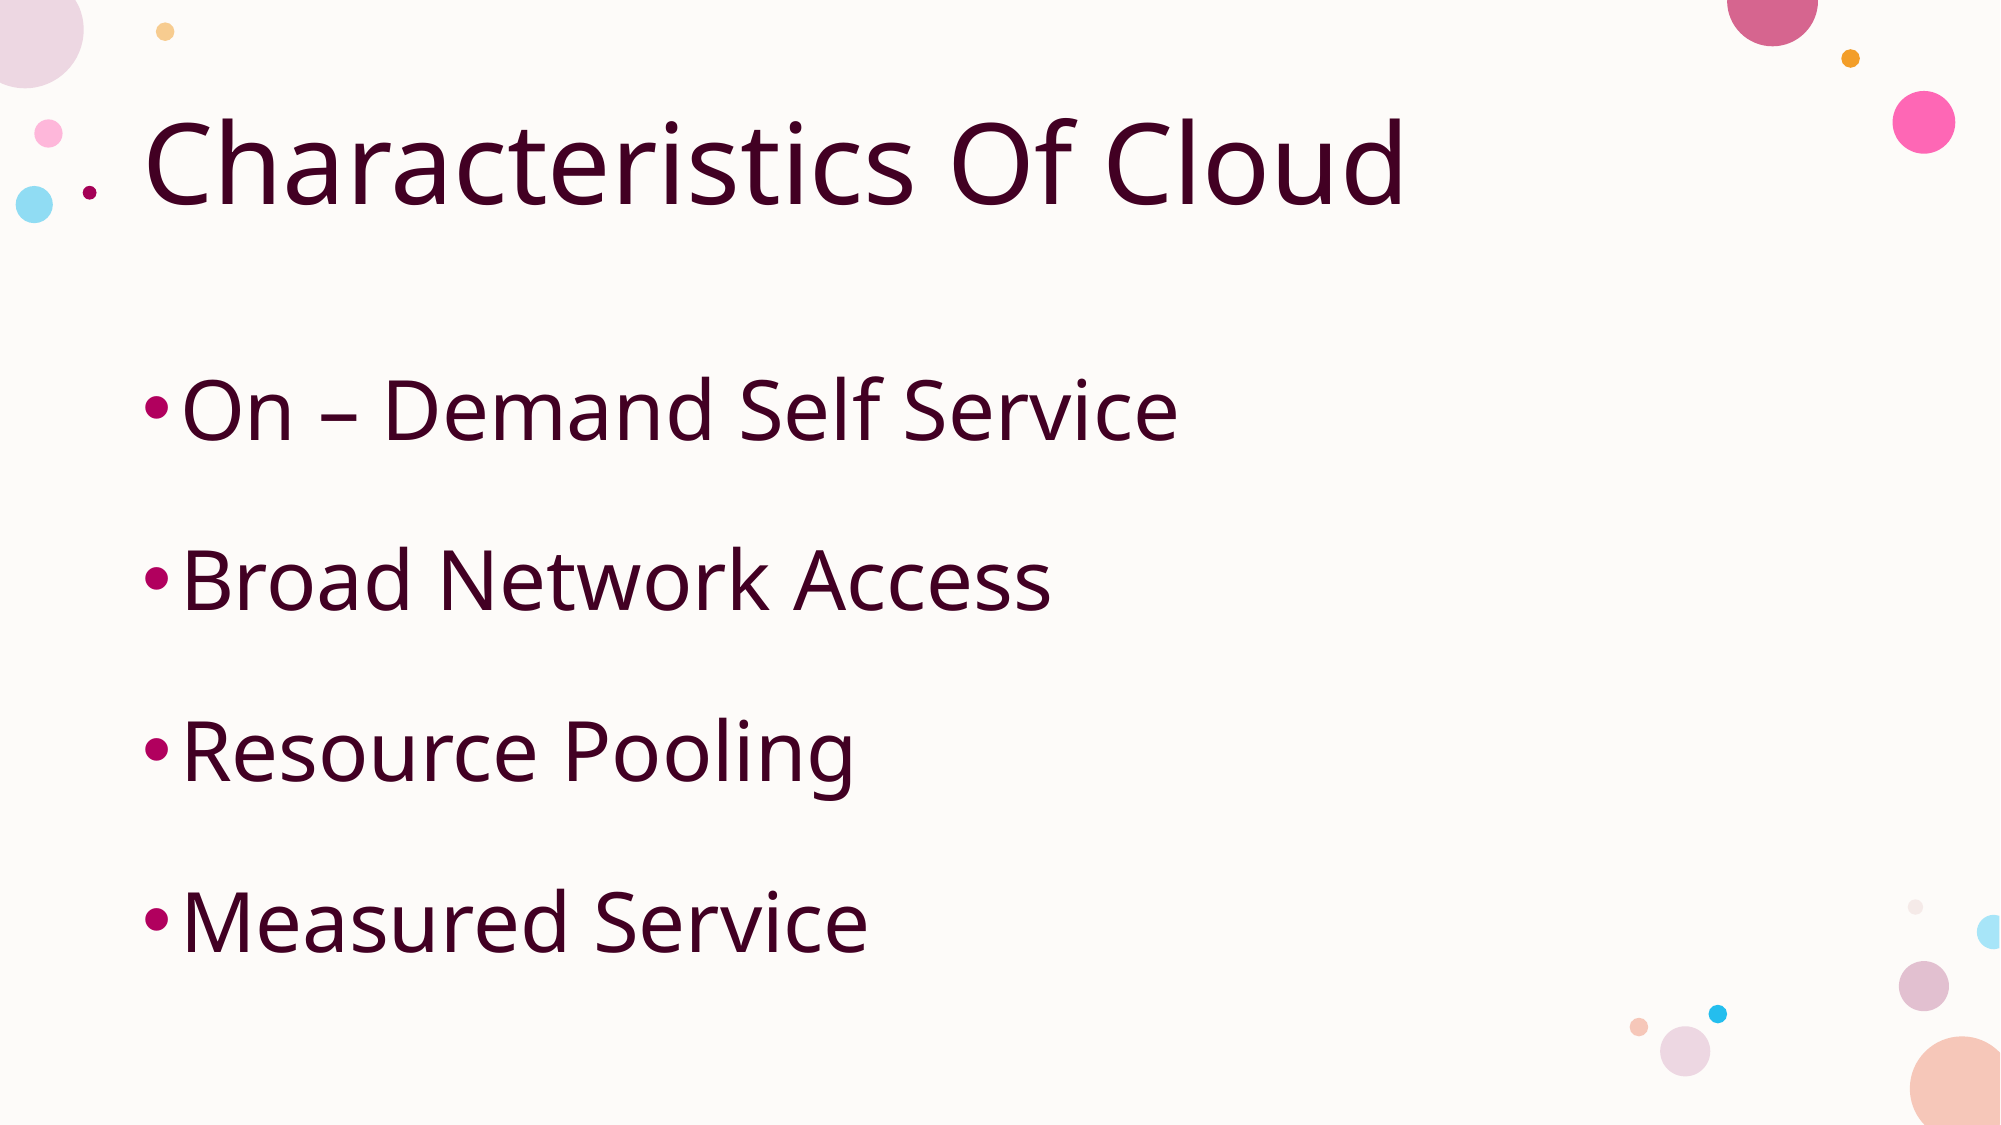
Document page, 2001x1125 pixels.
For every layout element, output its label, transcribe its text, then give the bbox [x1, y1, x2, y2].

title Characteristics Of Cloud [127, 59, 1877, 278]
list On – Demand Self Service Broad Network Access Resource Pooling Measured Service [127, 299, 1877, 1014]
